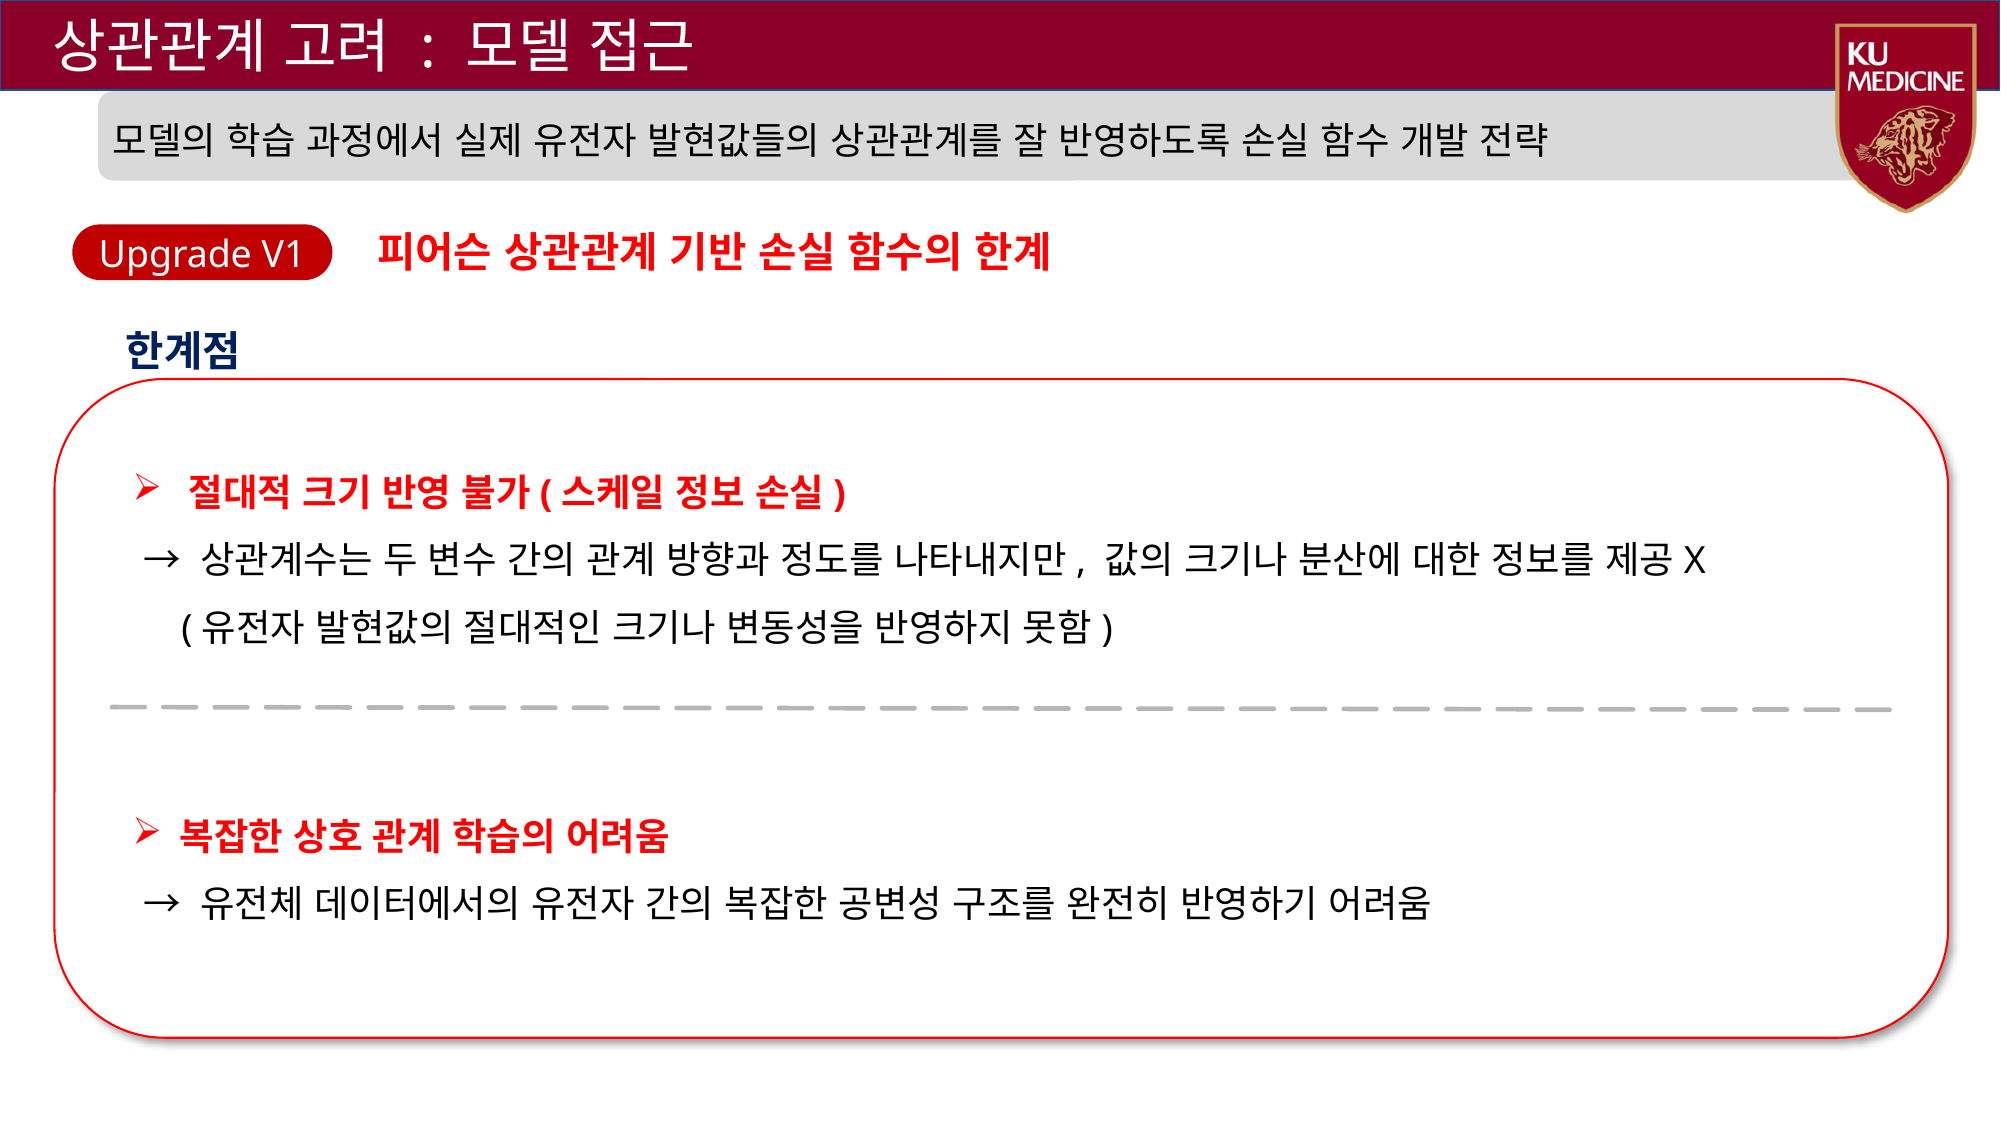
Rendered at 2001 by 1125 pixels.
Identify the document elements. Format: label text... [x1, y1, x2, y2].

picture [1811, 6, 2000, 222]
text_box 한계점 [110, 317, 294, 382]
text_box [0, 0, 2000, 91]
text_box [96, 90, 1811, 182]
text_box Upgrade V1 [71, 223, 334, 282]
text_box 상관관계 고려 : 모델 접근 [38, 2, 1962, 87]
text_box 피어슨 상관관계 기반 손실 함수의 한계 [362, 218, 1067, 284]
text_box 모델의 학습 과정에서 실제 유전자 발현값들의 상관관계를 잘 반영하도록 손실 함수 개발 전략 [98, 109, 1811, 169]
text_box 절대적 크기 반영 불가(스케일 정보 손실) → 상관계수는 두 변수 간의 관계 방향과 정도를 나타내지만, 값의 크기나 분산에 대한 정보를 제공X (유전자 발현값의 절대적인 크기나 변동성을 반영하지 못함) [117, 438, 1866, 724]
text_box 복잡한 상호 관계 학습의 어려움 → 유전체 데이터에서의 유전자 간의 복잡한 공변성 구조를 완전히 반영하기 어려움 [117, 783, 1866, 1001]
text_box [53, 377, 1950, 1039]
